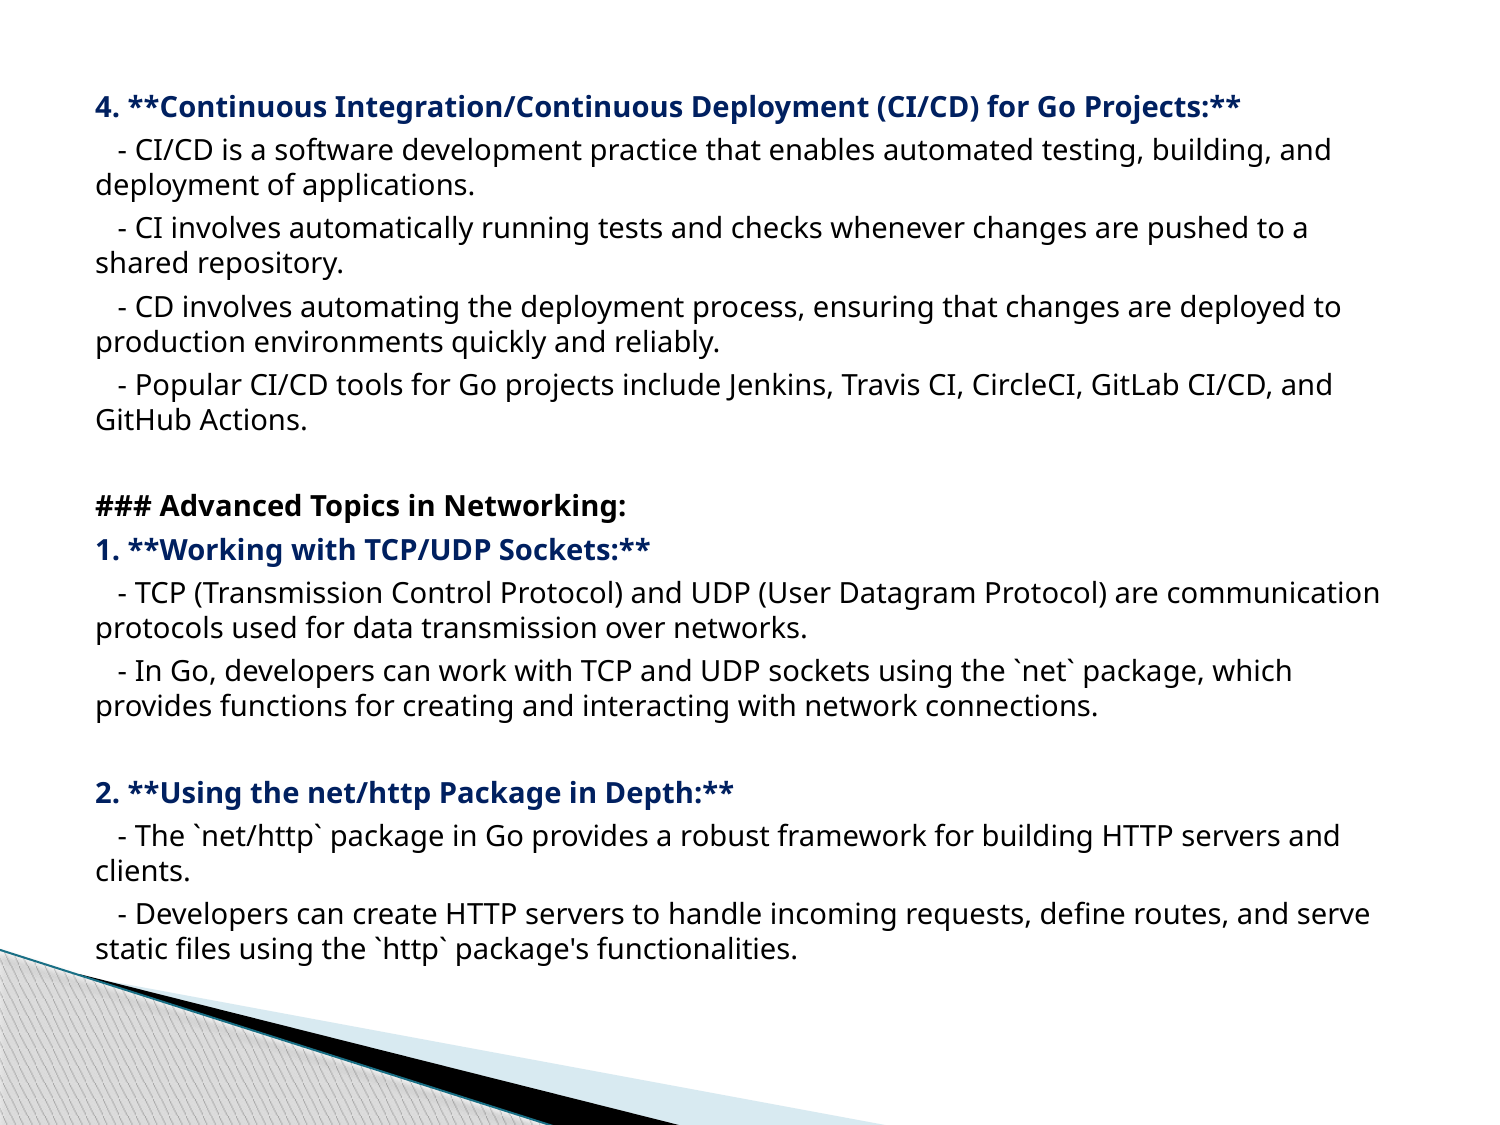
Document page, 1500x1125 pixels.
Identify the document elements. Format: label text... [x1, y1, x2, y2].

list 4. **Continuous Integration/Continuous Deployment (CI/CD) for Go Projects:** - CI/CD is a software development practice that enables automated testing, building, and deployment of applications. - CI involves automatically running tests and checks whenever changes are pushed to a shared repository. - CD involves automating the deployment process, ensuring that changes are deployed to production environments quickly and reliably. - Popular CI/CD tools for Go projects include Jenkins, Travis CI, CircleCI, GitLab CI/CD, and GitHub Actions. ### Advanced Topics in Networking: 1. **Working with TCP/UDP Sockets:** - TCP (Transmission Control Protocol) and UDP (User Datagram Protocol) are communication protocols used for data transmission over networks. - In Go, developers can work with TCP and UDP sockets using the `net` package, which provides functions for creating and interacting with network connections. 2. **Using the net/http Package in Depth:** - The `net/http` package in Go provides a robust framework for building HTTP servers and clients. - Developers can create HTTP servers to handle incoming requests, define routes, and serve static files using the `http` package's functionalities. [62, 37, 1413, 1000]
